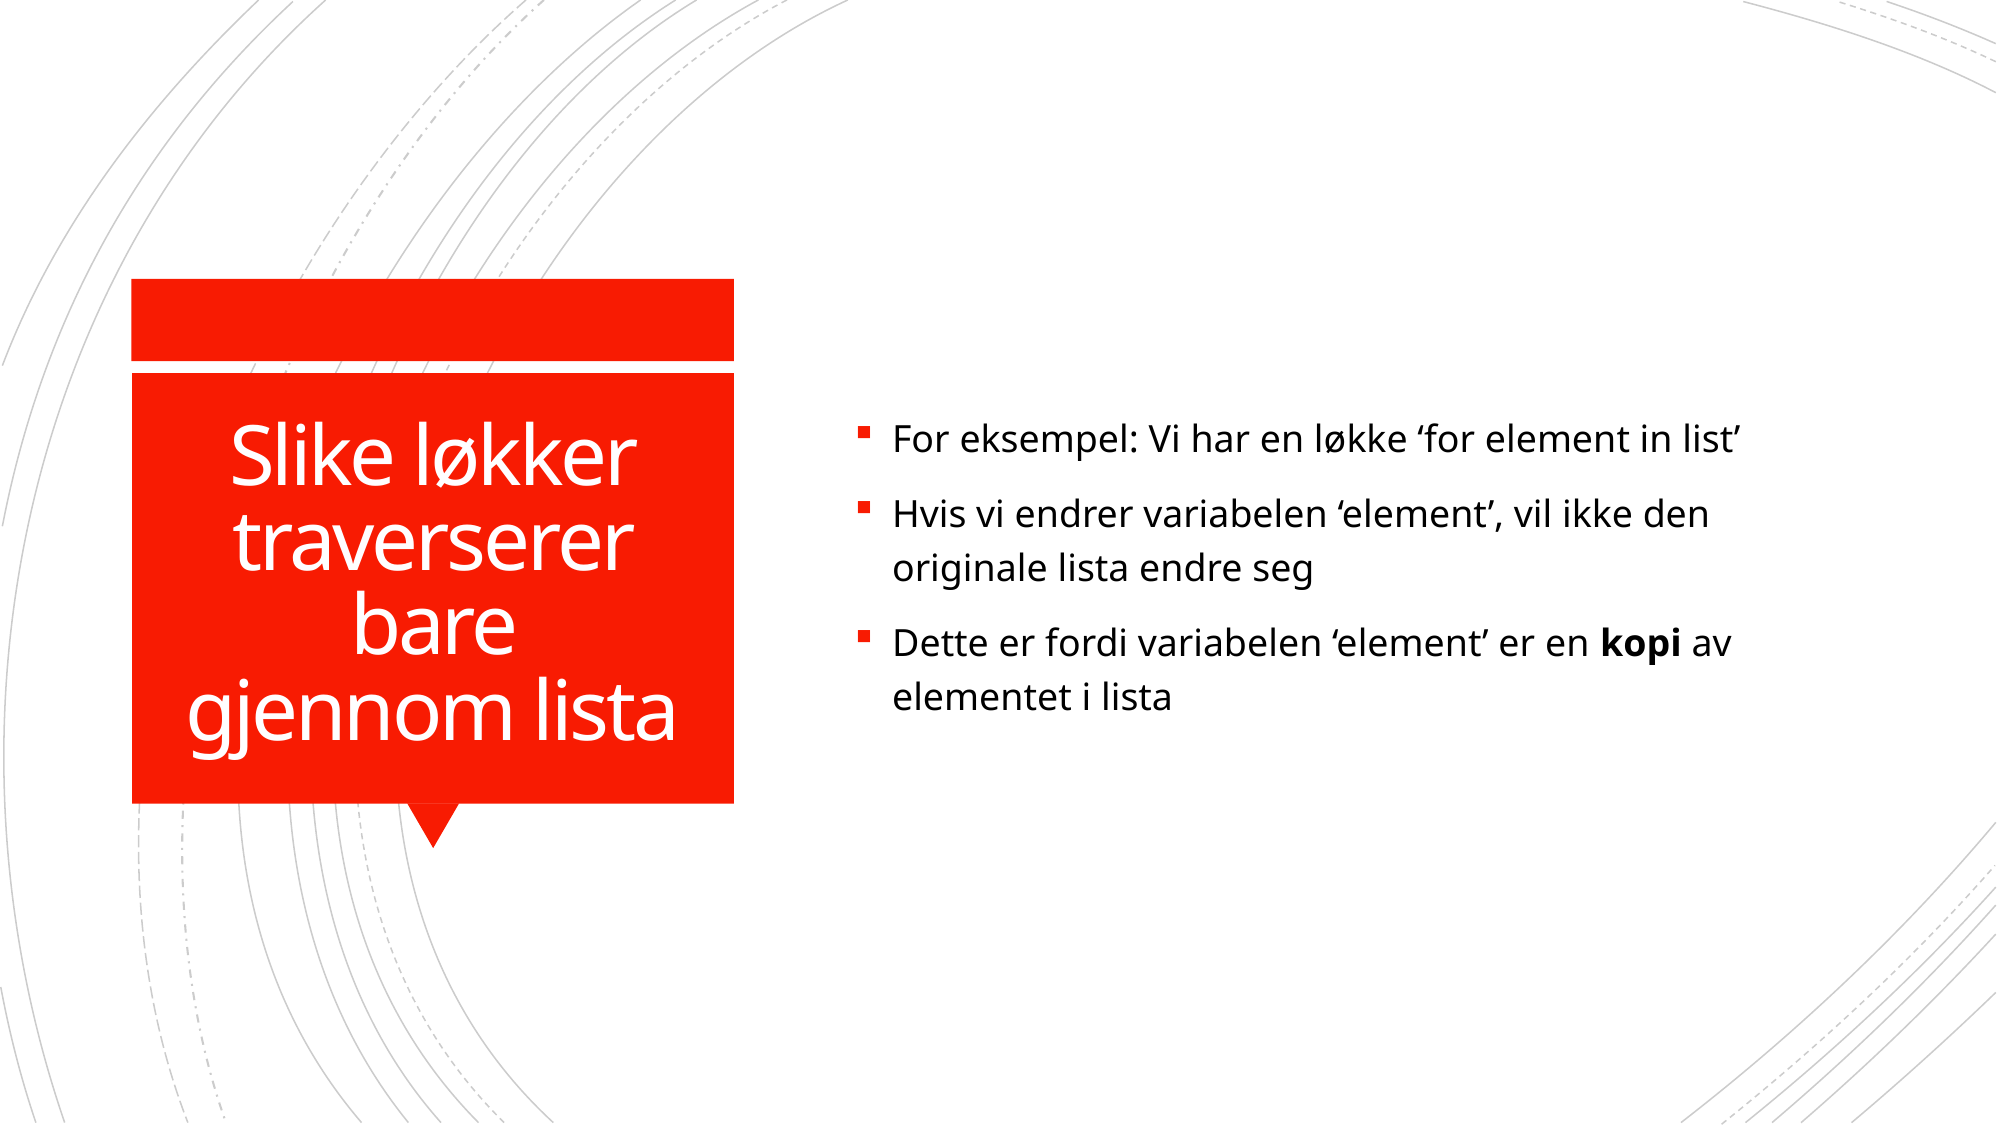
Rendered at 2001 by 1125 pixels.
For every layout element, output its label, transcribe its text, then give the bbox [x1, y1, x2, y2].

title Slike løkker traverserer bare gjennom lista [145, 385, 720, 789]
list For eksempel: Vi har en løkke ‘for element in list’ Hvis vi endrer variabelen ‘element’, vil ikke den originale lista endre seg Dette er fordi variabelen ‘element’ er en kopi av elementet i lista [839, 131, 1871, 993]
